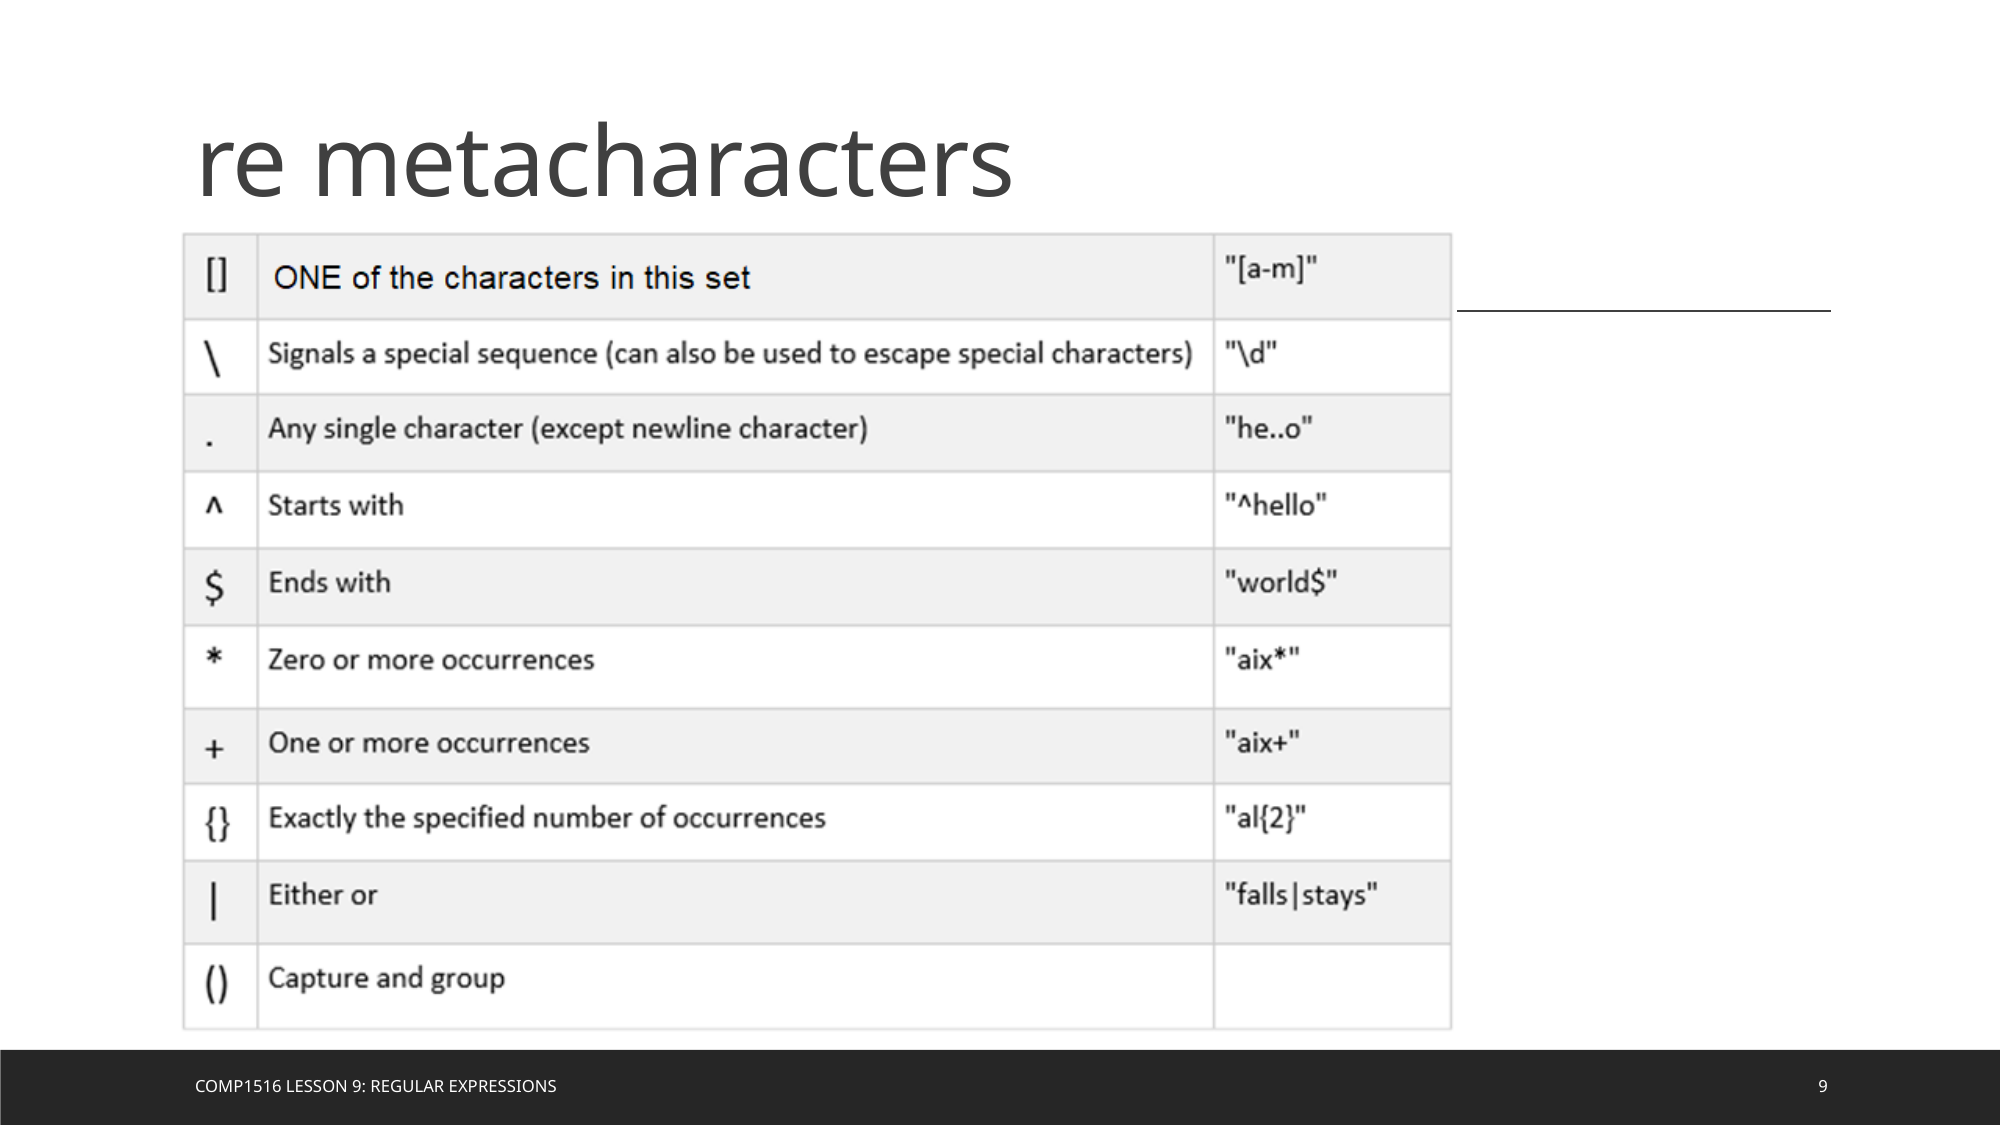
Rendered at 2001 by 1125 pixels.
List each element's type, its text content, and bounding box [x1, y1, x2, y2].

slide_number 9 [1803, 1057, 1932, 1118]
footer COMP1516 Lesson 9: Regular Expressions [180, 1057, 1299, 1118]
picture [179, 224, 1457, 1039]
title re metacharacters [180, 47, 1830, 226]
